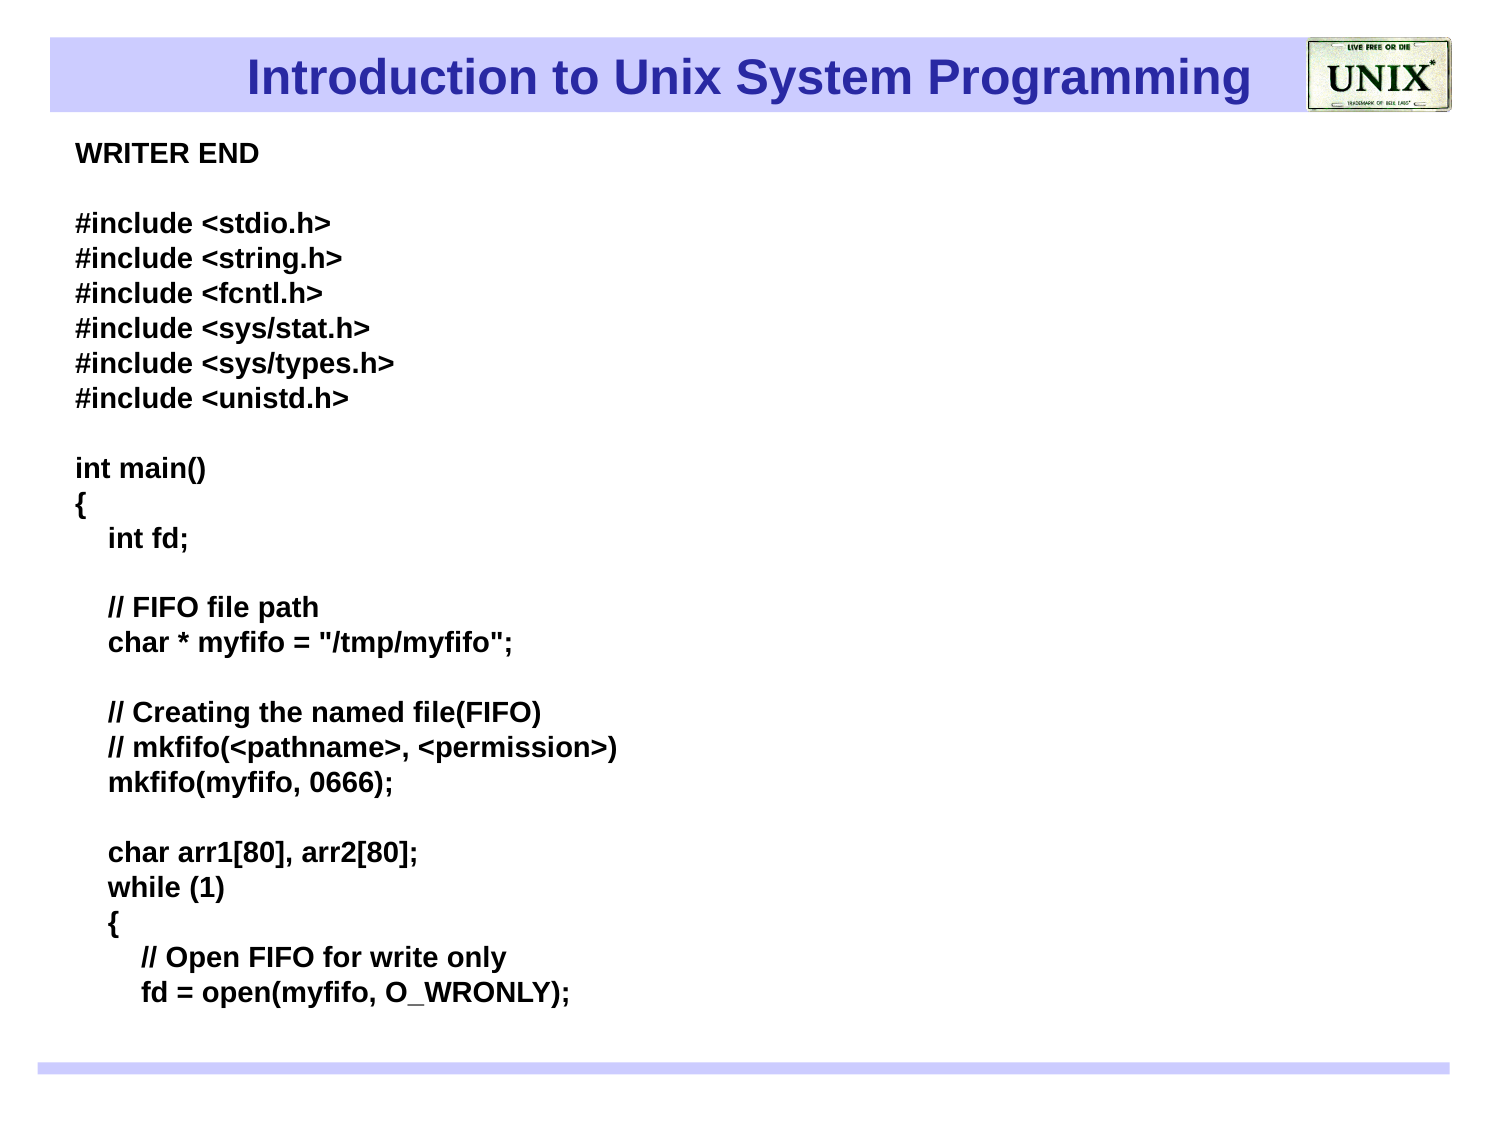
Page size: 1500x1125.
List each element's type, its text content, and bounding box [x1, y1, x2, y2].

picture [1306, 37, 1452, 112]
subtitle WRITER END #include <stdio.h> #include <string.h> #include <fcntl.h> #include <sys/stat.h> #include <sys/types.h> #include <unistd.h> int main() { int fd; // FIFO file path char * myfifo = "/tmp/myfifo"; // Creating the named file(FIFO) // mkfifo(<pathname>, <permission>) mkfifo(myfifo, 0666); char arr1[80], arr2[80]; while (1) { // Open FIFO for write only fd = open(myfifo, O_WRONLY); [75, 112, 1425, 1100]
